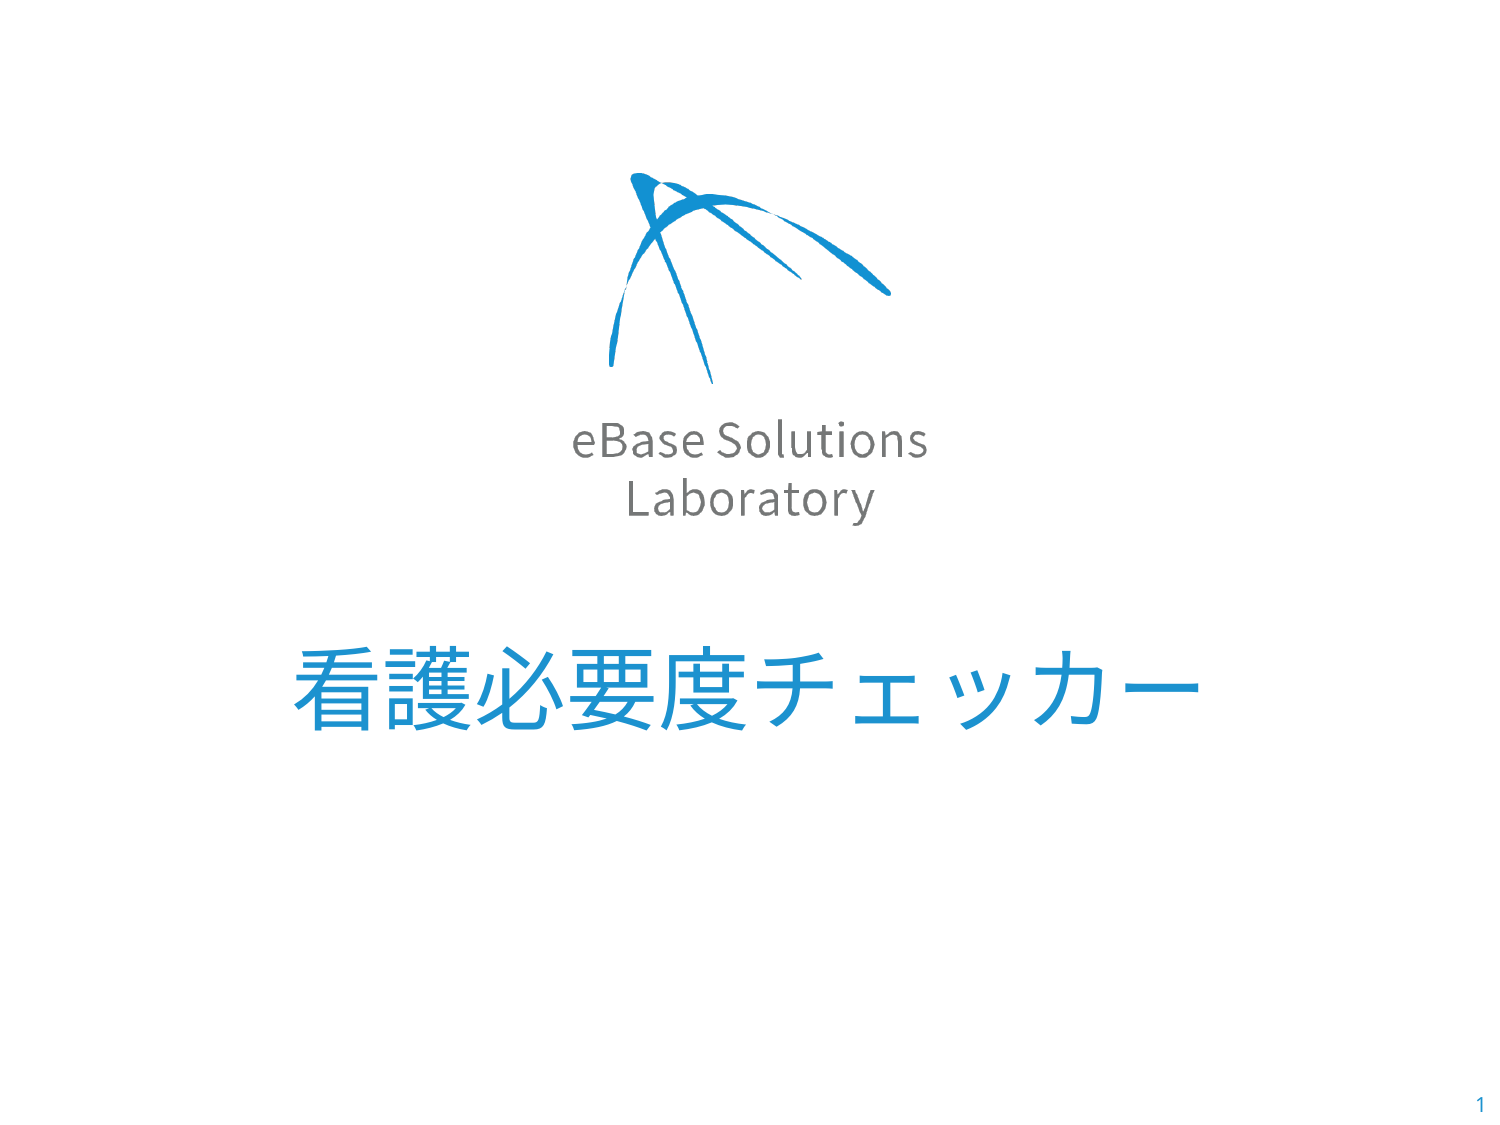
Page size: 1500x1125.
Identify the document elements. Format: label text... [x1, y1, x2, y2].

picture [572, 172, 927, 527]
title 看護必要度チェッカー [112, 581, 1388, 794]
slide_number 1 [1151, 1084, 1500, 1125]
